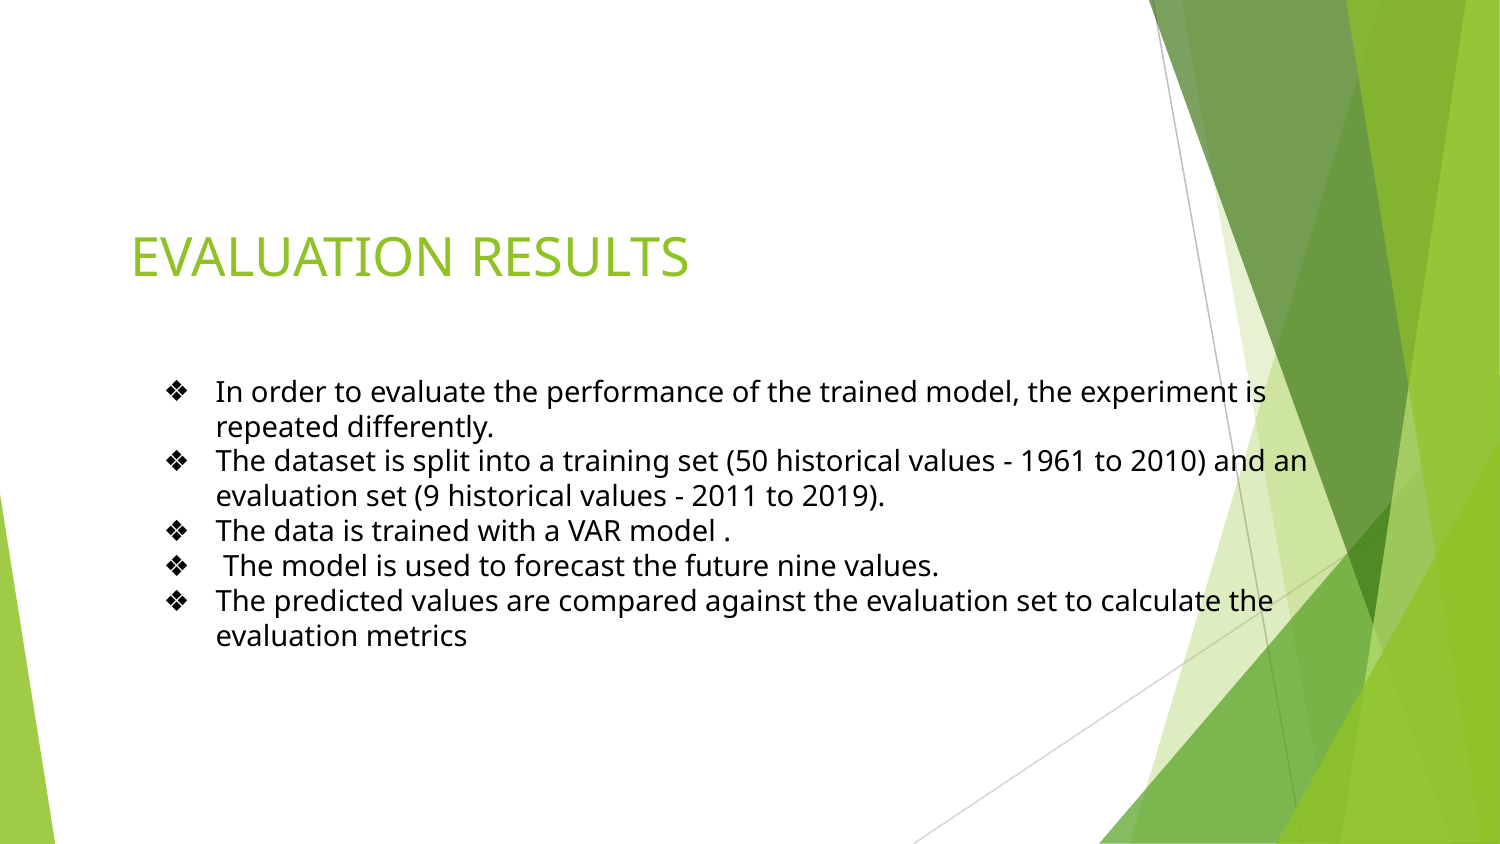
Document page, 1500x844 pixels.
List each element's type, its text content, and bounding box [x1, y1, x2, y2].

title EVALUATION RESULTS [119, 216, 1381, 305]
text_box In order to evaluate the performance of the trained model, the experiment is repeated differently. The dataset is split into a training set (50 historical values - 1961 to 2010) and an evaluation set (9 historical values - 2011 to 2019). The data is trained with a VAR model . The model is used to forecast the future nine values. The predicted values are compared against the evaluation set to calculate the evaluation metrics [125, 357, 1353, 668]
